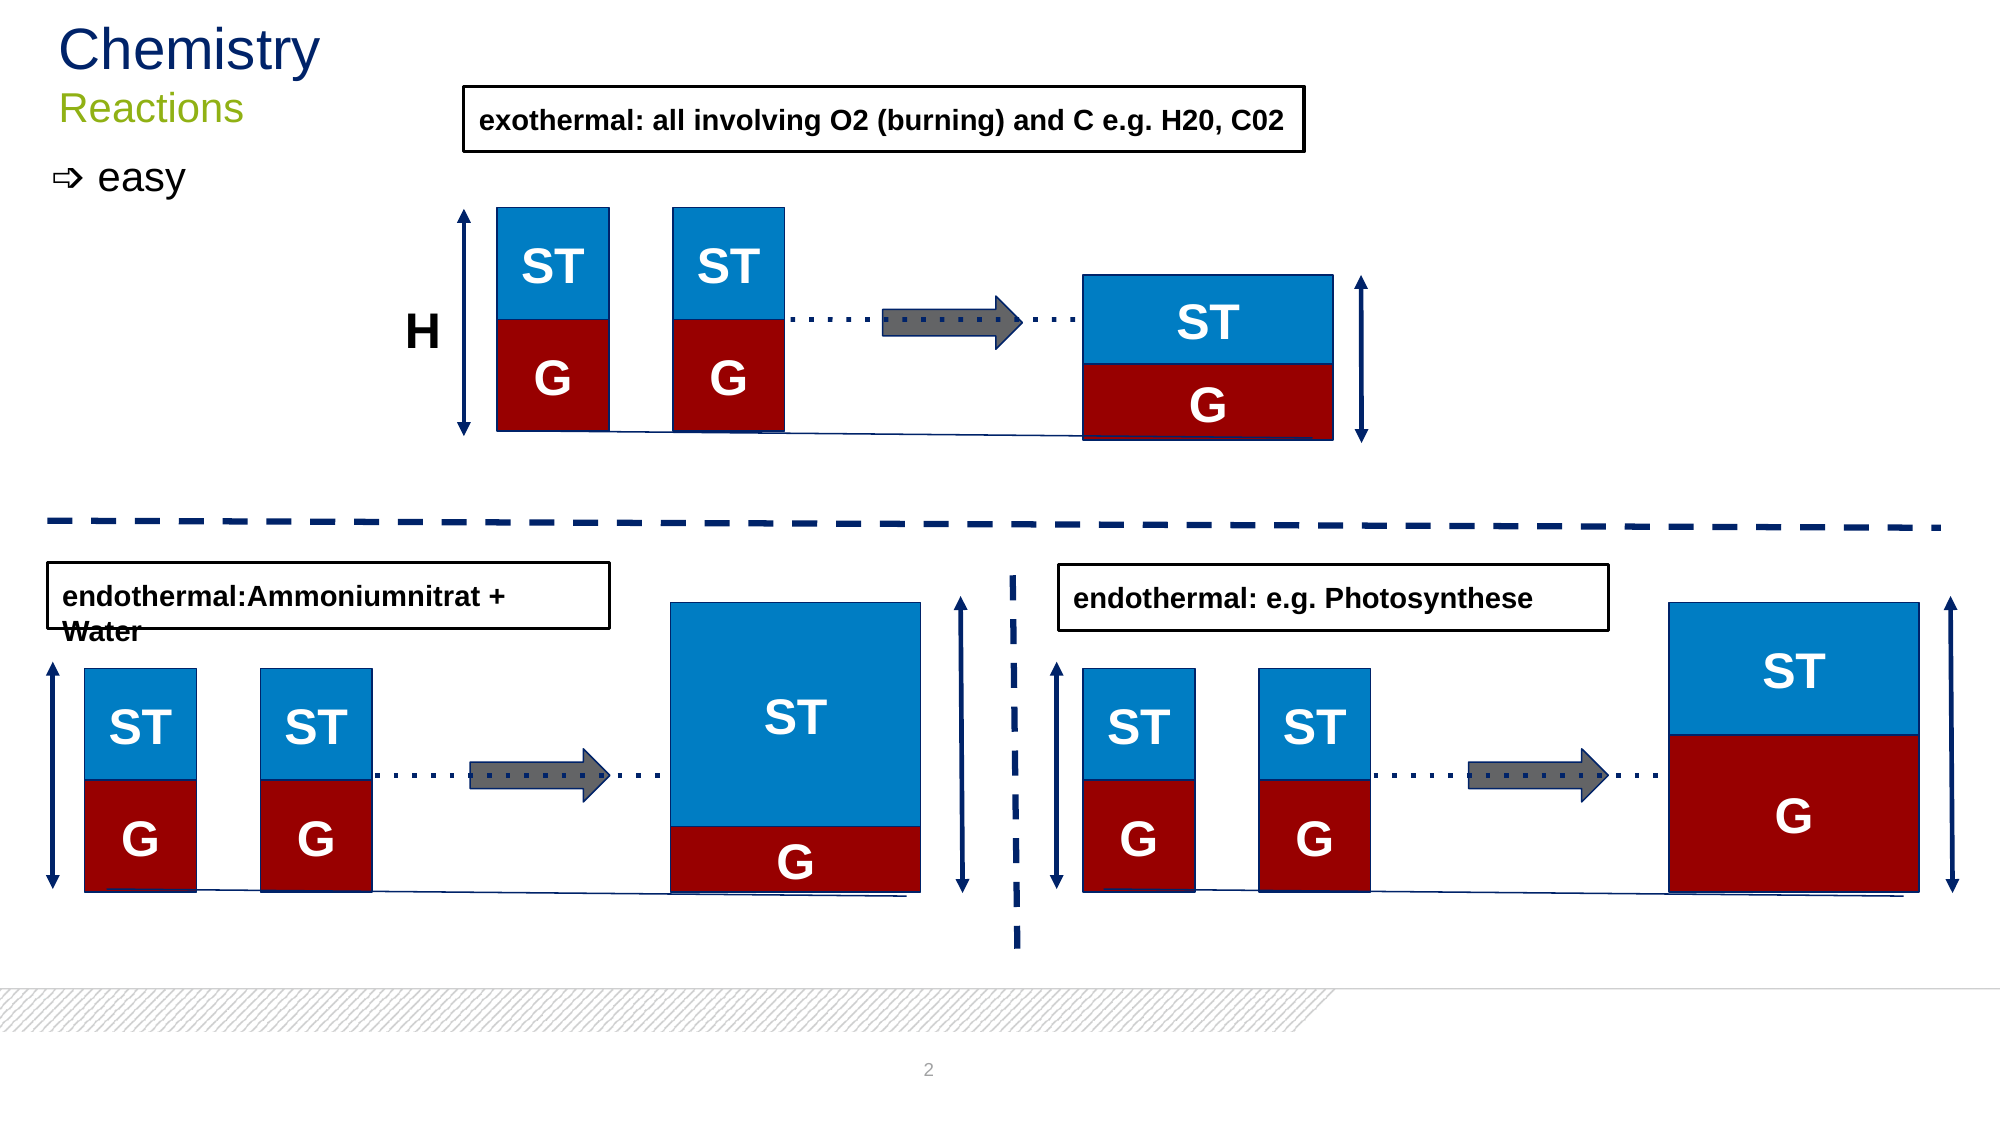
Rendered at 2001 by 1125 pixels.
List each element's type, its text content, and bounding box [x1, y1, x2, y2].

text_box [512, 430, 1313, 439]
text_box [470, 748, 609, 774]
text_box ST [672, 207, 785, 319]
text_box exothermal: all involving O2 (burning) and C e.g. H20, C02 [463, 86, 1305, 152]
text_box G [1083, 364, 1334, 440]
text_box [882, 327, 1018, 350]
text_box G [84, 780, 197, 892]
text_box G [497, 319, 609, 431]
text_box H [389, 283, 443, 373]
picture [0, 988, 2000, 1032]
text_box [47, 520, 1942, 528]
text_box G [1258, 780, 1371, 887]
text_box [1468, 748, 1607, 774]
text_box G [1083, 780, 1195, 892]
text_box G [1669, 734, 1919, 892]
text_box [882, 296, 1017, 318]
text_box [1468, 784, 1600, 802]
text_box ST [670, 602, 921, 826]
text_box ➩ easy [1, 142, 1999, 208]
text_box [1012, 574, 1018, 949]
text_box ST [84, 668, 197, 780]
text_box endothermal:Ammoniumnitrat + Water [47, 562, 610, 629]
text_box ST [260, 668, 373, 780]
text_box ST [1083, 274, 1334, 364]
text_box ST [1258, 668, 1371, 780]
text_box [470, 784, 602, 802]
text_box endothermal: e.g. Photosynthese [1058, 564, 1609, 631]
text_box ST [1669, 602, 1919, 734]
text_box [106, 888, 907, 897]
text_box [1103, 888, 1904, 897]
text_box G [260, 780, 373, 887]
text_box Chemistry Reactions [58, 4, 1476, 138]
text_box G [672, 319, 785, 429]
text_box G [670, 826, 921, 892]
text_box ST [1083, 668, 1195, 780]
text_box ST [497, 207, 609, 319]
